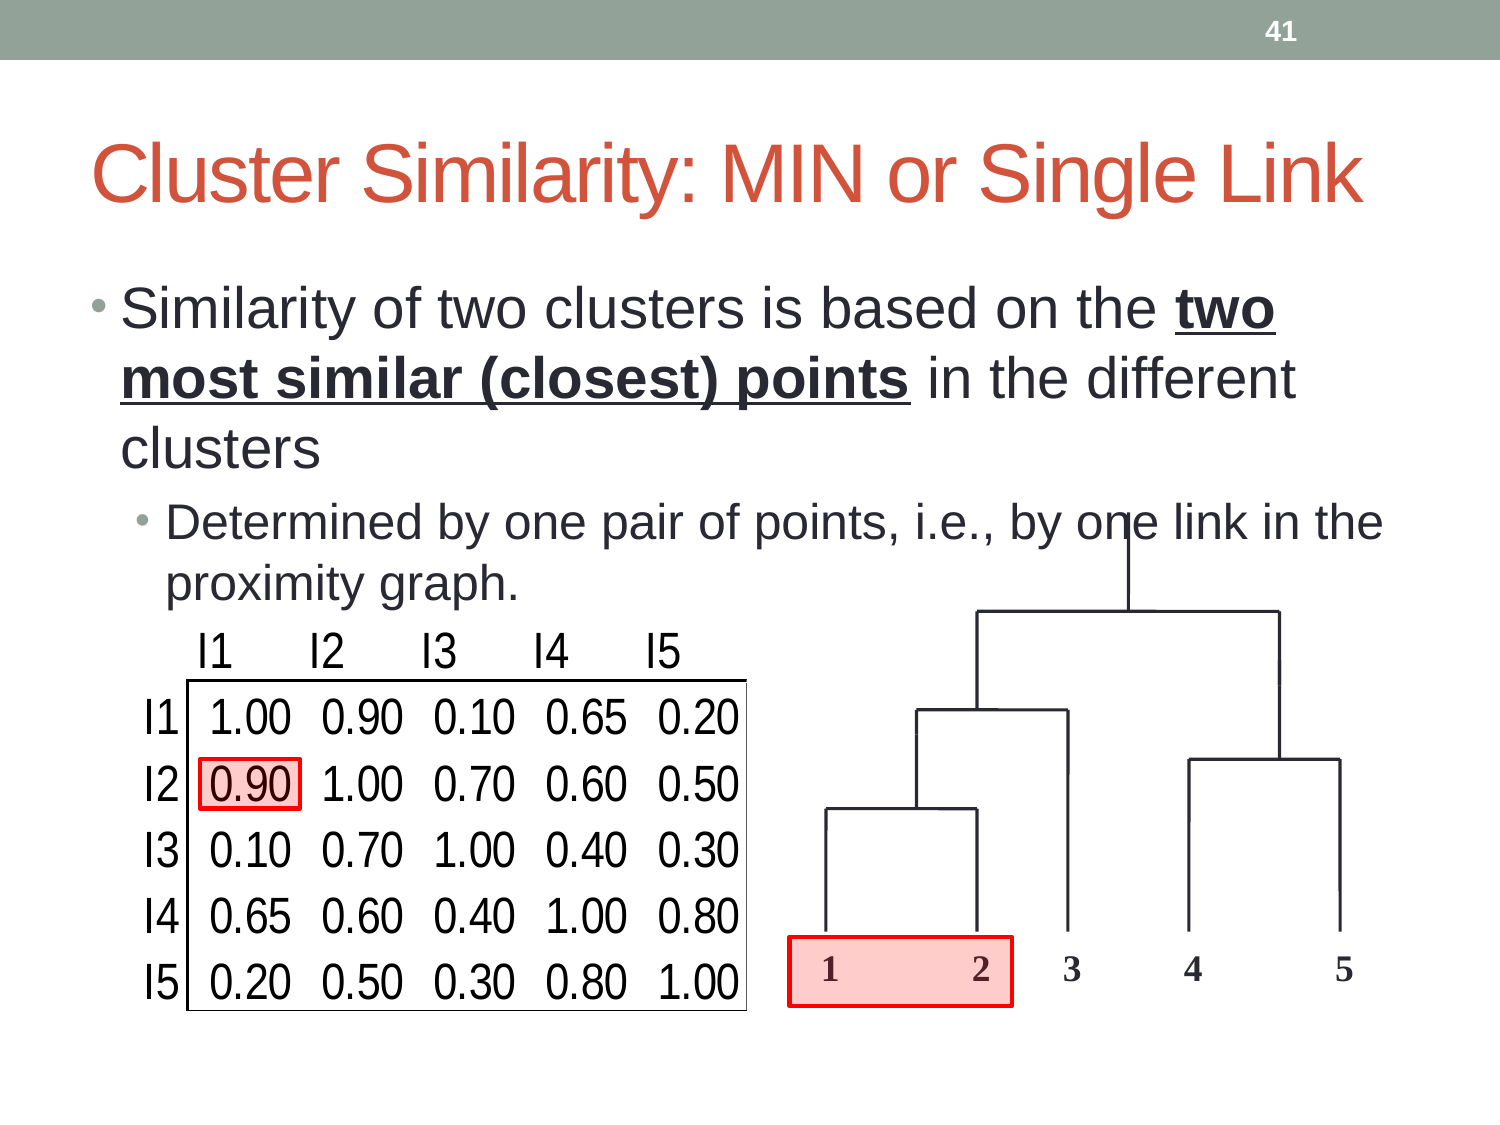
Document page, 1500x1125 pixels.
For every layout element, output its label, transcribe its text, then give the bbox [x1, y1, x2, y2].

title Cluster Similarity: MIN or Single Link [75, 87, 1425, 250]
slide_number 41 [1250, 3, 1425, 57]
text_box [787, 935, 796, 1008]
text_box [799, 512, 1376, 1008]
list Similarity of two clusters is based on the two most similar (closest) points in the different clusters Determined by one pair of points, i.e., by one link in the proximity graph. [75, 262, 1425, 1063]
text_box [0, 613, 750, 1014]
